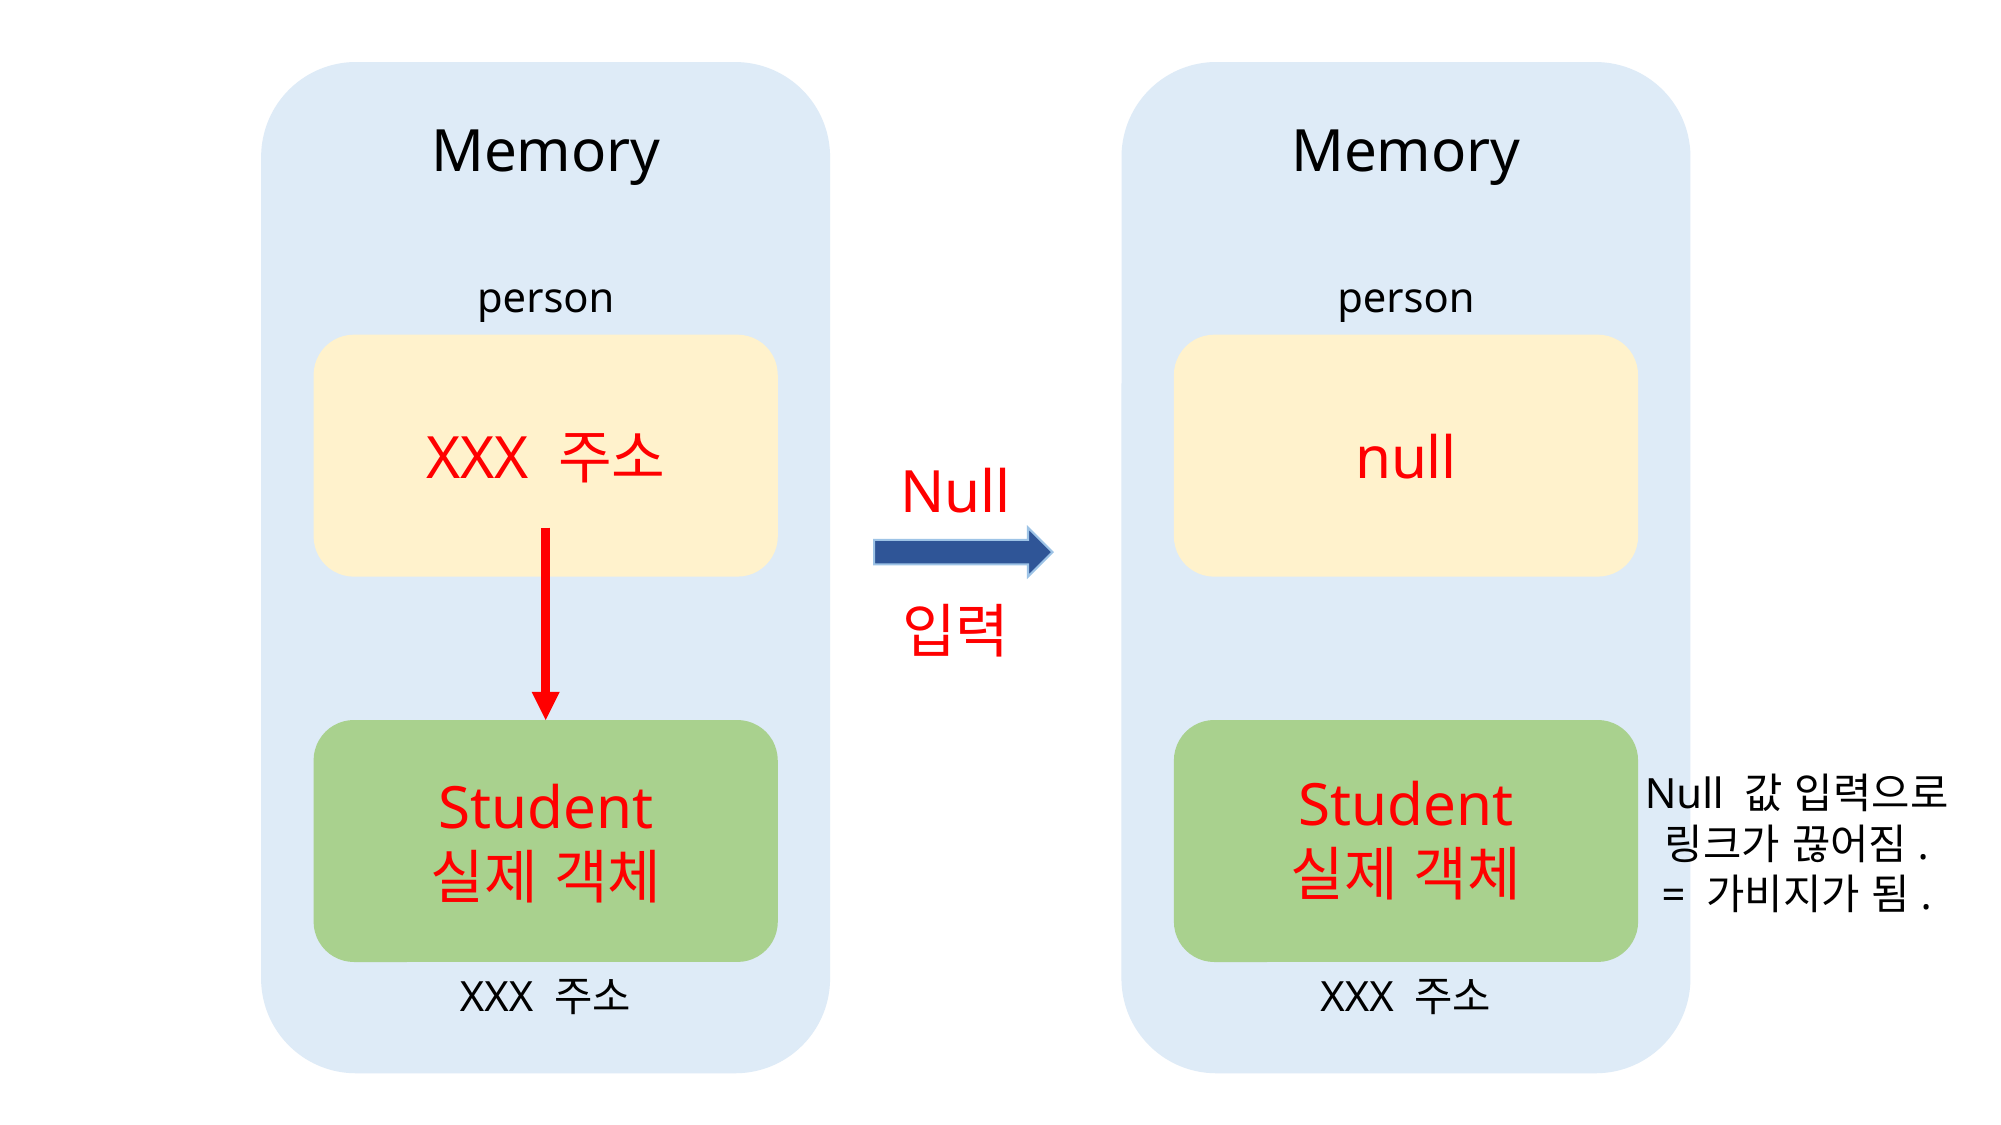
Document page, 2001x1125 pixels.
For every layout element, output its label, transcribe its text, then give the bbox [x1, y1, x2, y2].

text_box XXX 주소 [365, 412, 726, 498]
text_box person [1226, 263, 1586, 329]
text_box Student 실제 객체 [365, 762, 726, 918]
text_box [260, 60, 832, 1075]
text_box Null 입력 [775, 446, 1136, 672]
text_box null [1226, 412, 1586, 498]
text_box [1172, 333, 1640, 578]
text_box [1120, 60, 1692, 1075]
text_box person [365, 263, 726, 329]
text_box XXX 주소 [365, 962, 726, 1027]
text_box [312, 718, 779, 964]
text_box Student 실제 객체 [1226, 759, 1586, 915]
text_box XXX 주소 [1226, 962, 1586, 1027]
text_box Memory [1226, 105, 1586, 191]
text_box [1172, 718, 1640, 964]
text_box Memory [365, 105, 726, 191]
text_box [312, 333, 779, 578]
text_box Null 값 입력으로 링크가 끊어짐. = 가비지가 됨. [1593, 759, 2000, 925]
